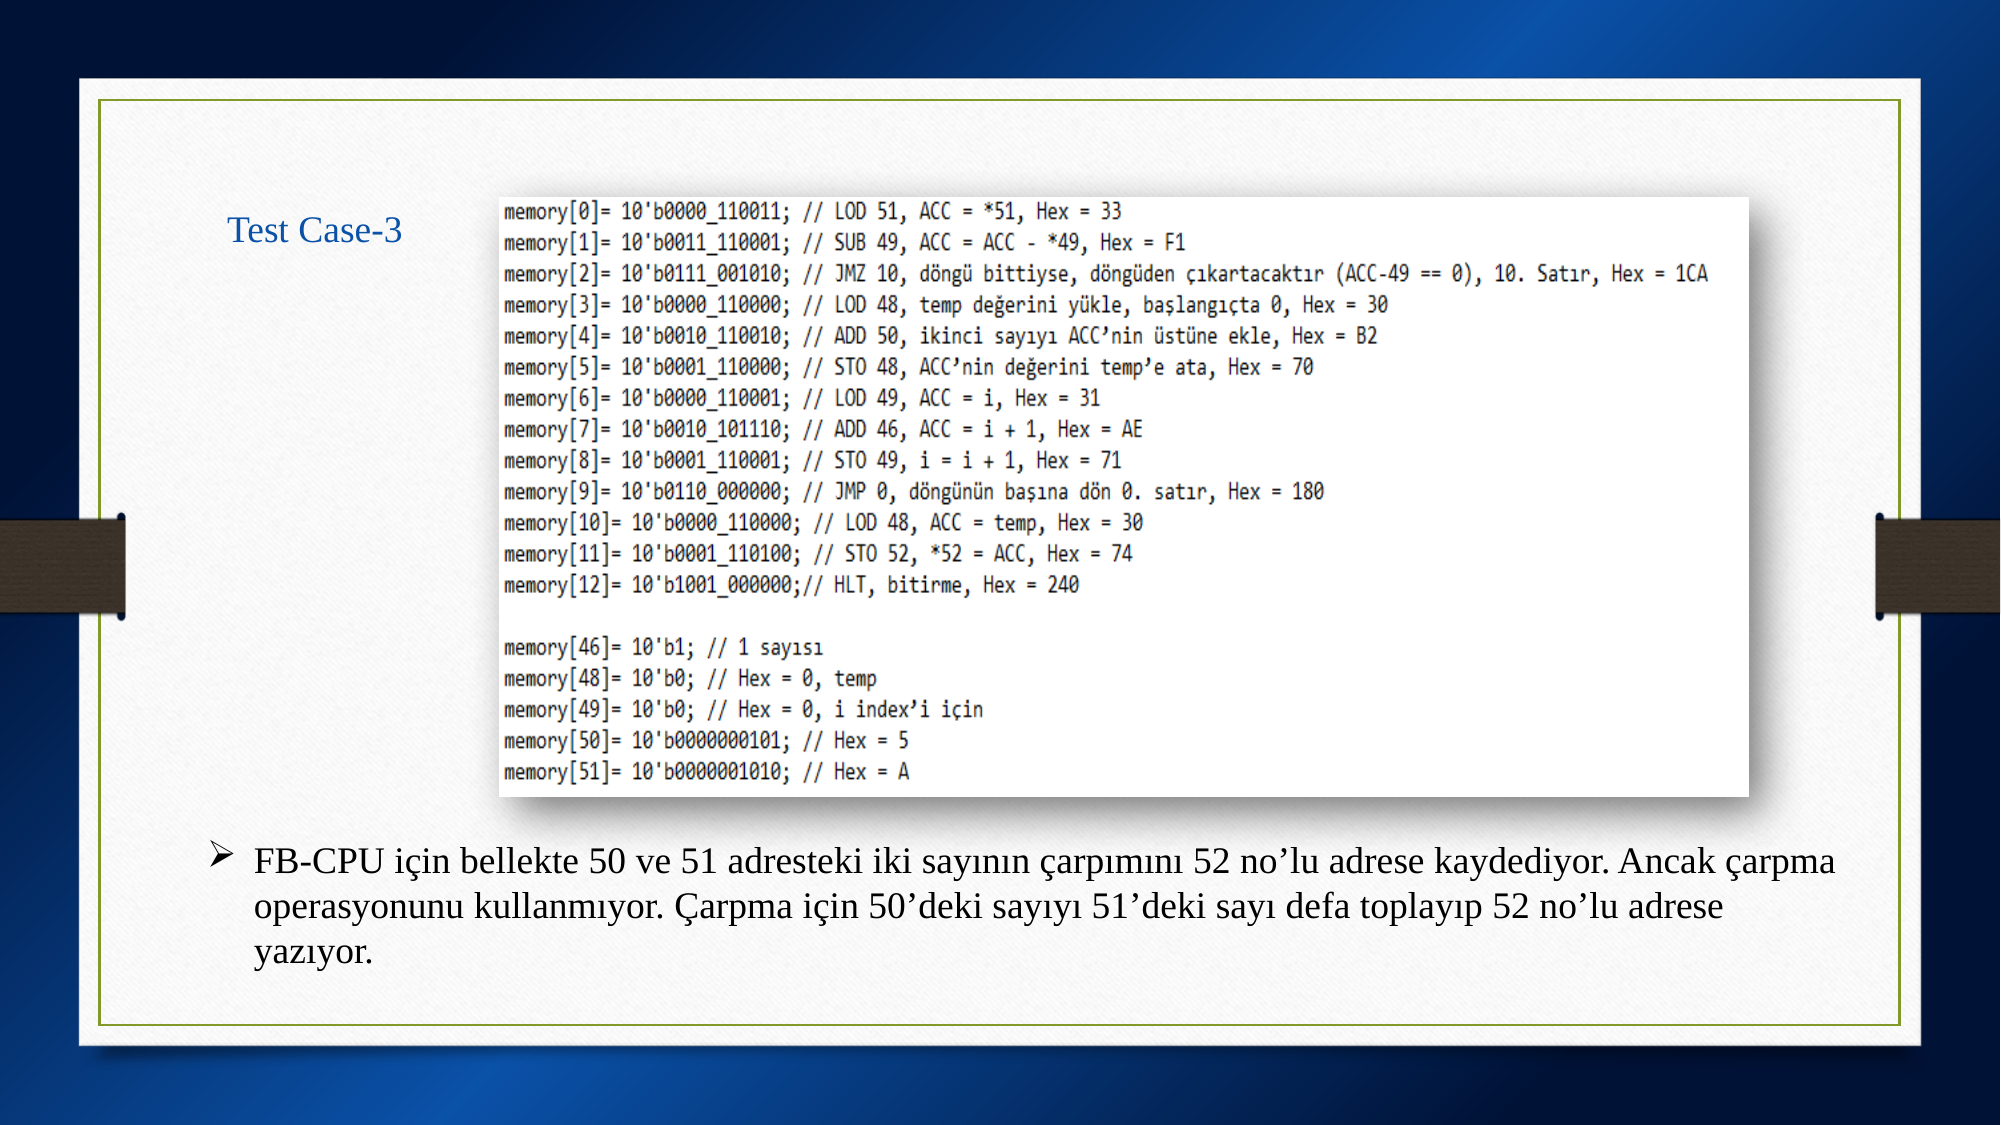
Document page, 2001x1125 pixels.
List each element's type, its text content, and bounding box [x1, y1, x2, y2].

text_box FB-CPU için bellekte 50 ve 51 adresteki iki sayının çarpımını 52 no’lu adrese kaydediyor. Ancak çarpma operasyonunu kullanmıyor. Çarpma için 50’deki sayıyı 51’deki sayı defa toplayıp 52 no’lu adrese yazıyor. [192, 828, 1862, 979]
text_box Test Case-3 [212, 197, 497, 258]
picture [0, 0, 2001, 1125]
